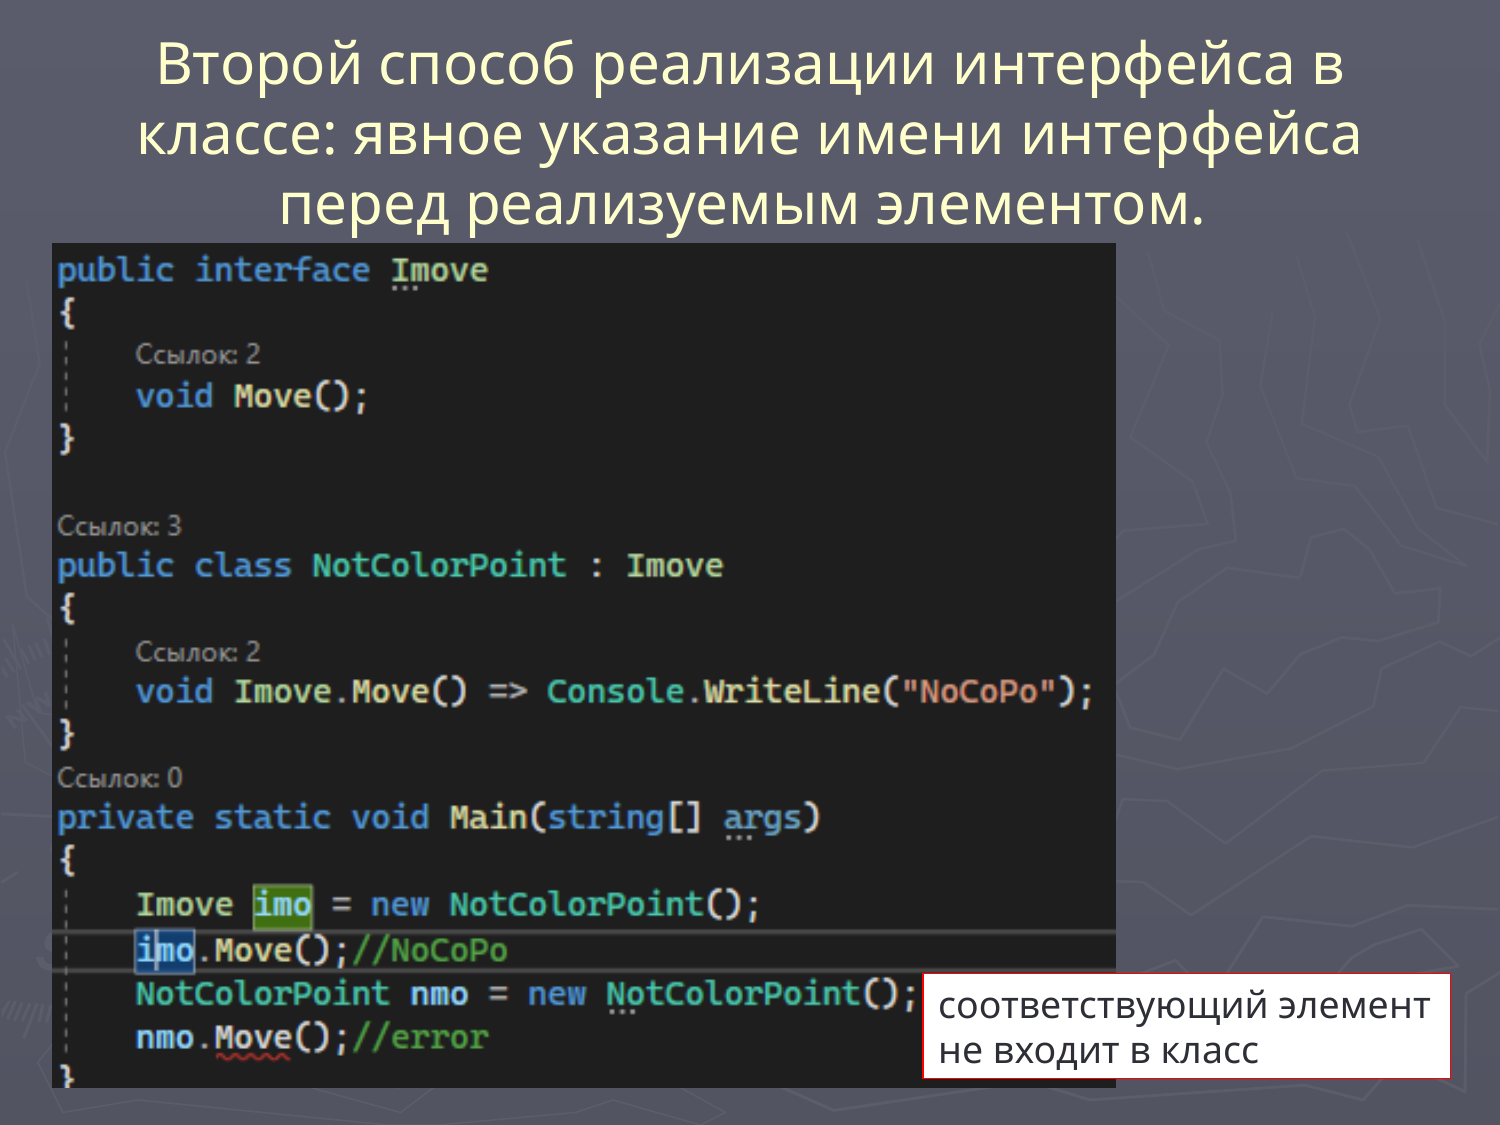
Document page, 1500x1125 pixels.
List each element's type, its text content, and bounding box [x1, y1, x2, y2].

picture [51, 243, 1116, 1088]
title Второй способ реализации интерфейса в классе: явное указание имени интерфейса перед реализуемым элементом. [49, 37, 1451, 225]
text_box соответствующий элемент не входит в класс [1121, 973, 1451, 1079]
